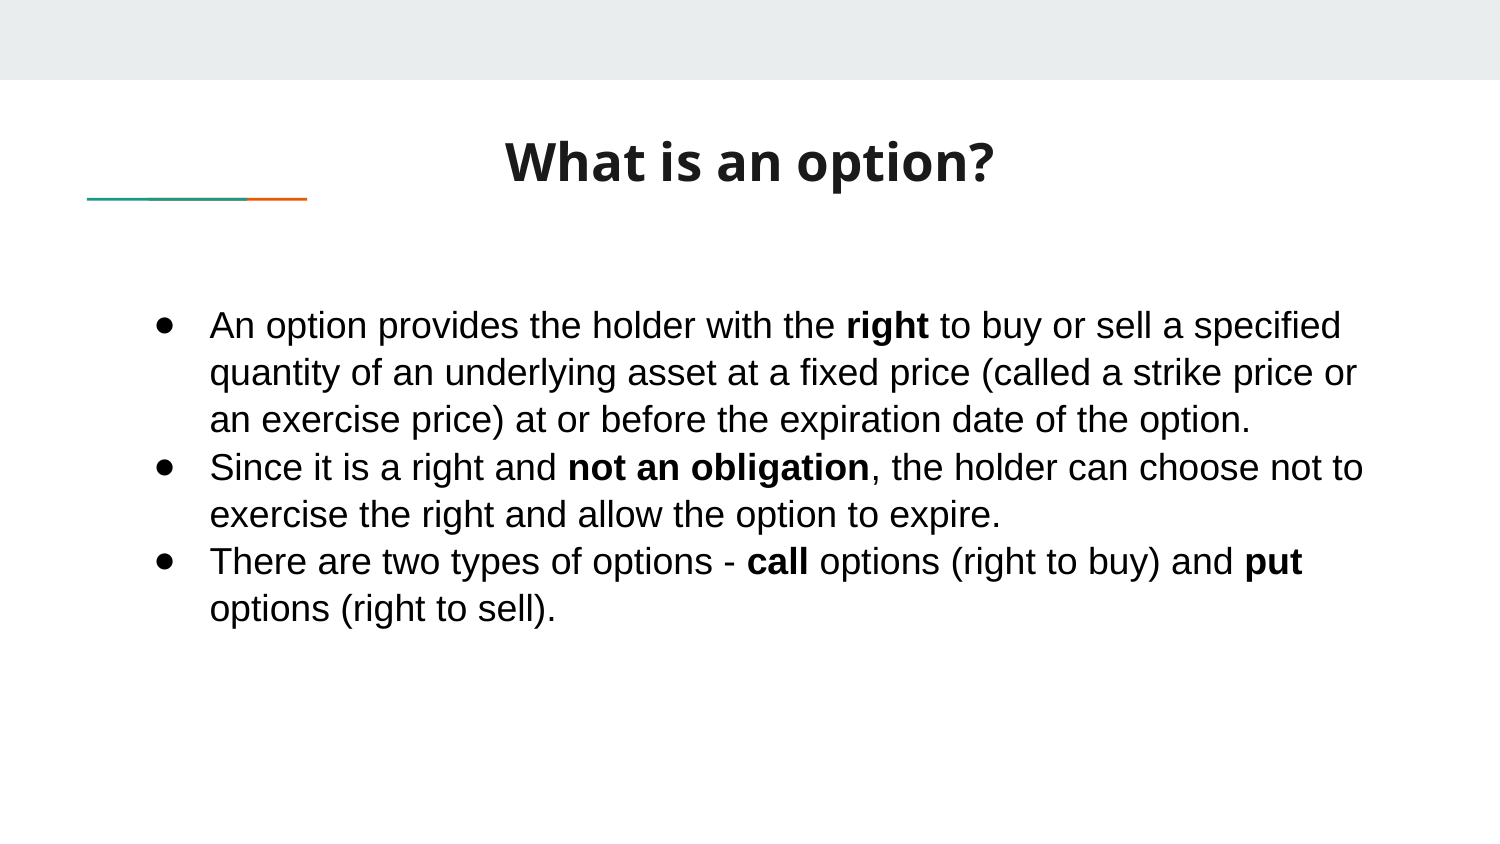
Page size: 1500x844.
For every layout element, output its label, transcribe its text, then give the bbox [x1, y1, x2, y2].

list An option provides the holder with the right to buy or sell a specified quantity of an underlying asset at a fixed price (called a strike price or an exercise price) at or before the expiration date of the option. Since it is a right and not an obligation, the holder can choose not to exercise the right and allow the option to expire. There are two types of options - call options (right to buy) and put options (right to sell). [119, 283, 1381, 655]
title What is an option? [119, 113, 1381, 202]
